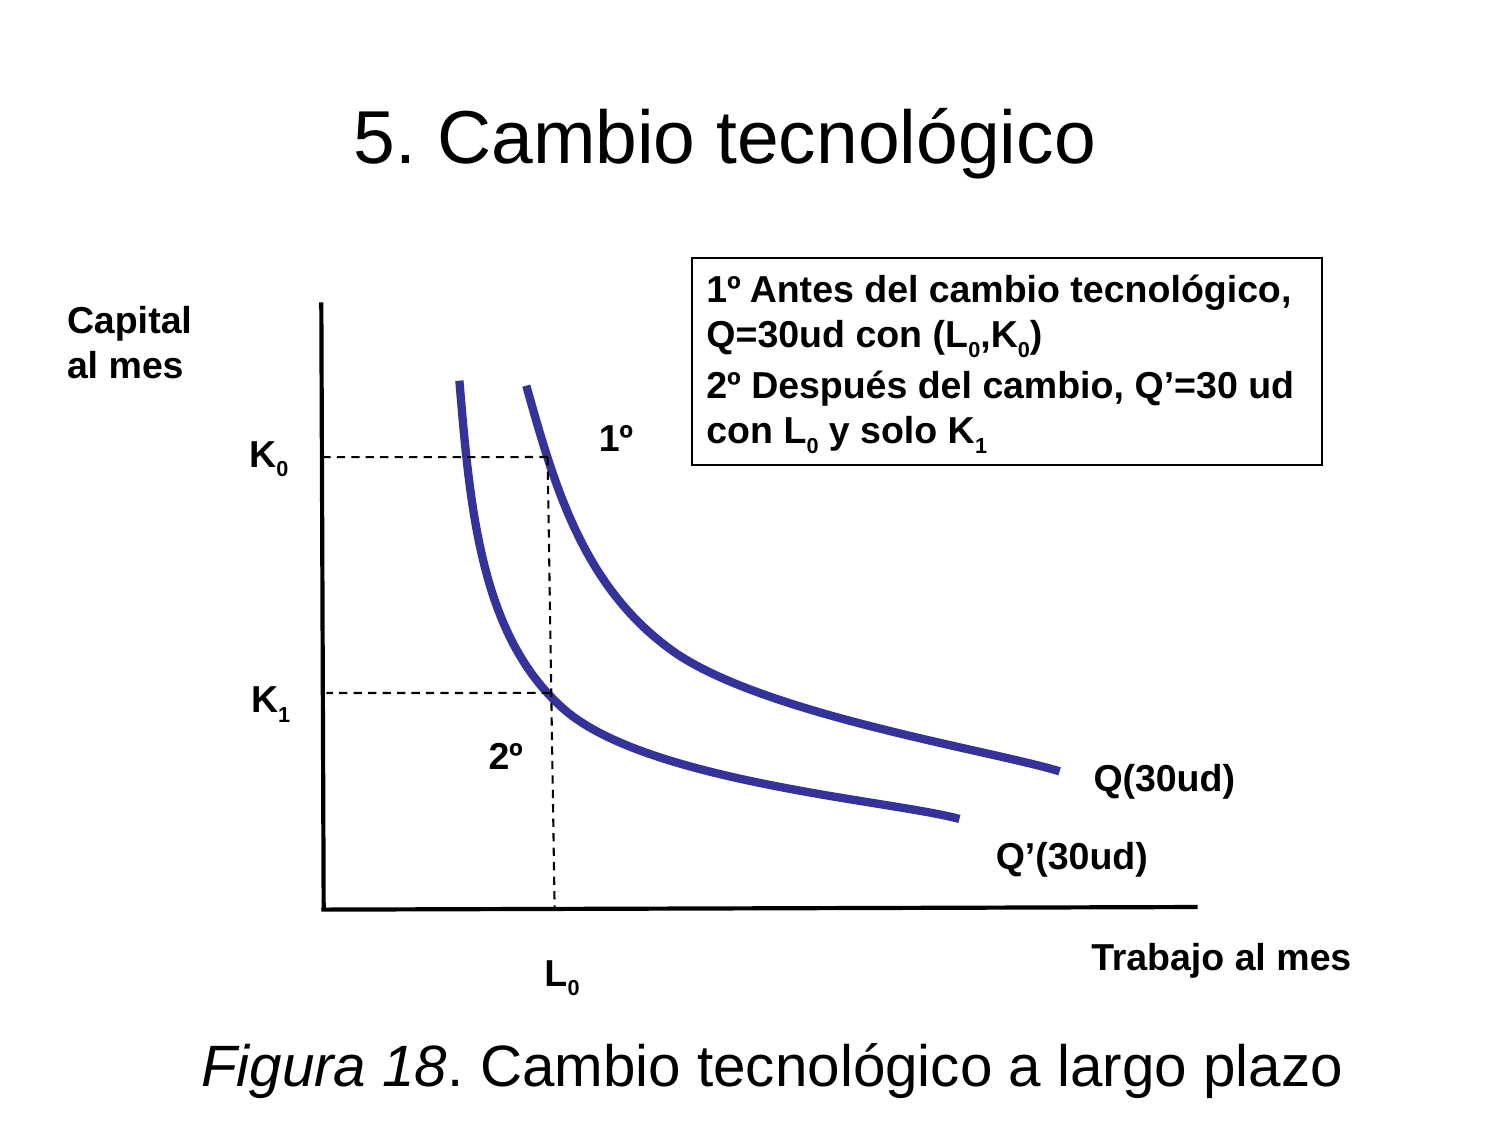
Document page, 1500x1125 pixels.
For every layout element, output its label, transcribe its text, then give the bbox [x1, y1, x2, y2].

text_box [526, 385, 1060, 772]
title Figura 18. Cambio tecnológico a largo plazo [97, 1001, 1449, 1125]
text_box K0 [234, 422, 304, 488]
text_box 1º Antes del cambio tecnológico, Q=30ud con (L0,K0) 2º Después del cambio, Q’=30 ud con L0 y solo K1 [691, 257, 1323, 465]
text_box Trabajo al mes [1076, 925, 1367, 985]
text_box 1º [583, 406, 649, 466]
text_box 2º [473, 724, 538, 785]
text_box 5. Cambio tecnológico [50, 39, 1401, 227]
text_box Q(30ud) [1078, 746, 1251, 806]
text_box [459, 380, 960, 819]
text_box Q’(30ud) [980, 824, 1163, 885]
text_box K1 [236, 667, 307, 734]
text_box Capital al mes [52, 288, 207, 394]
text_box L0 [529, 941, 595, 1007]
